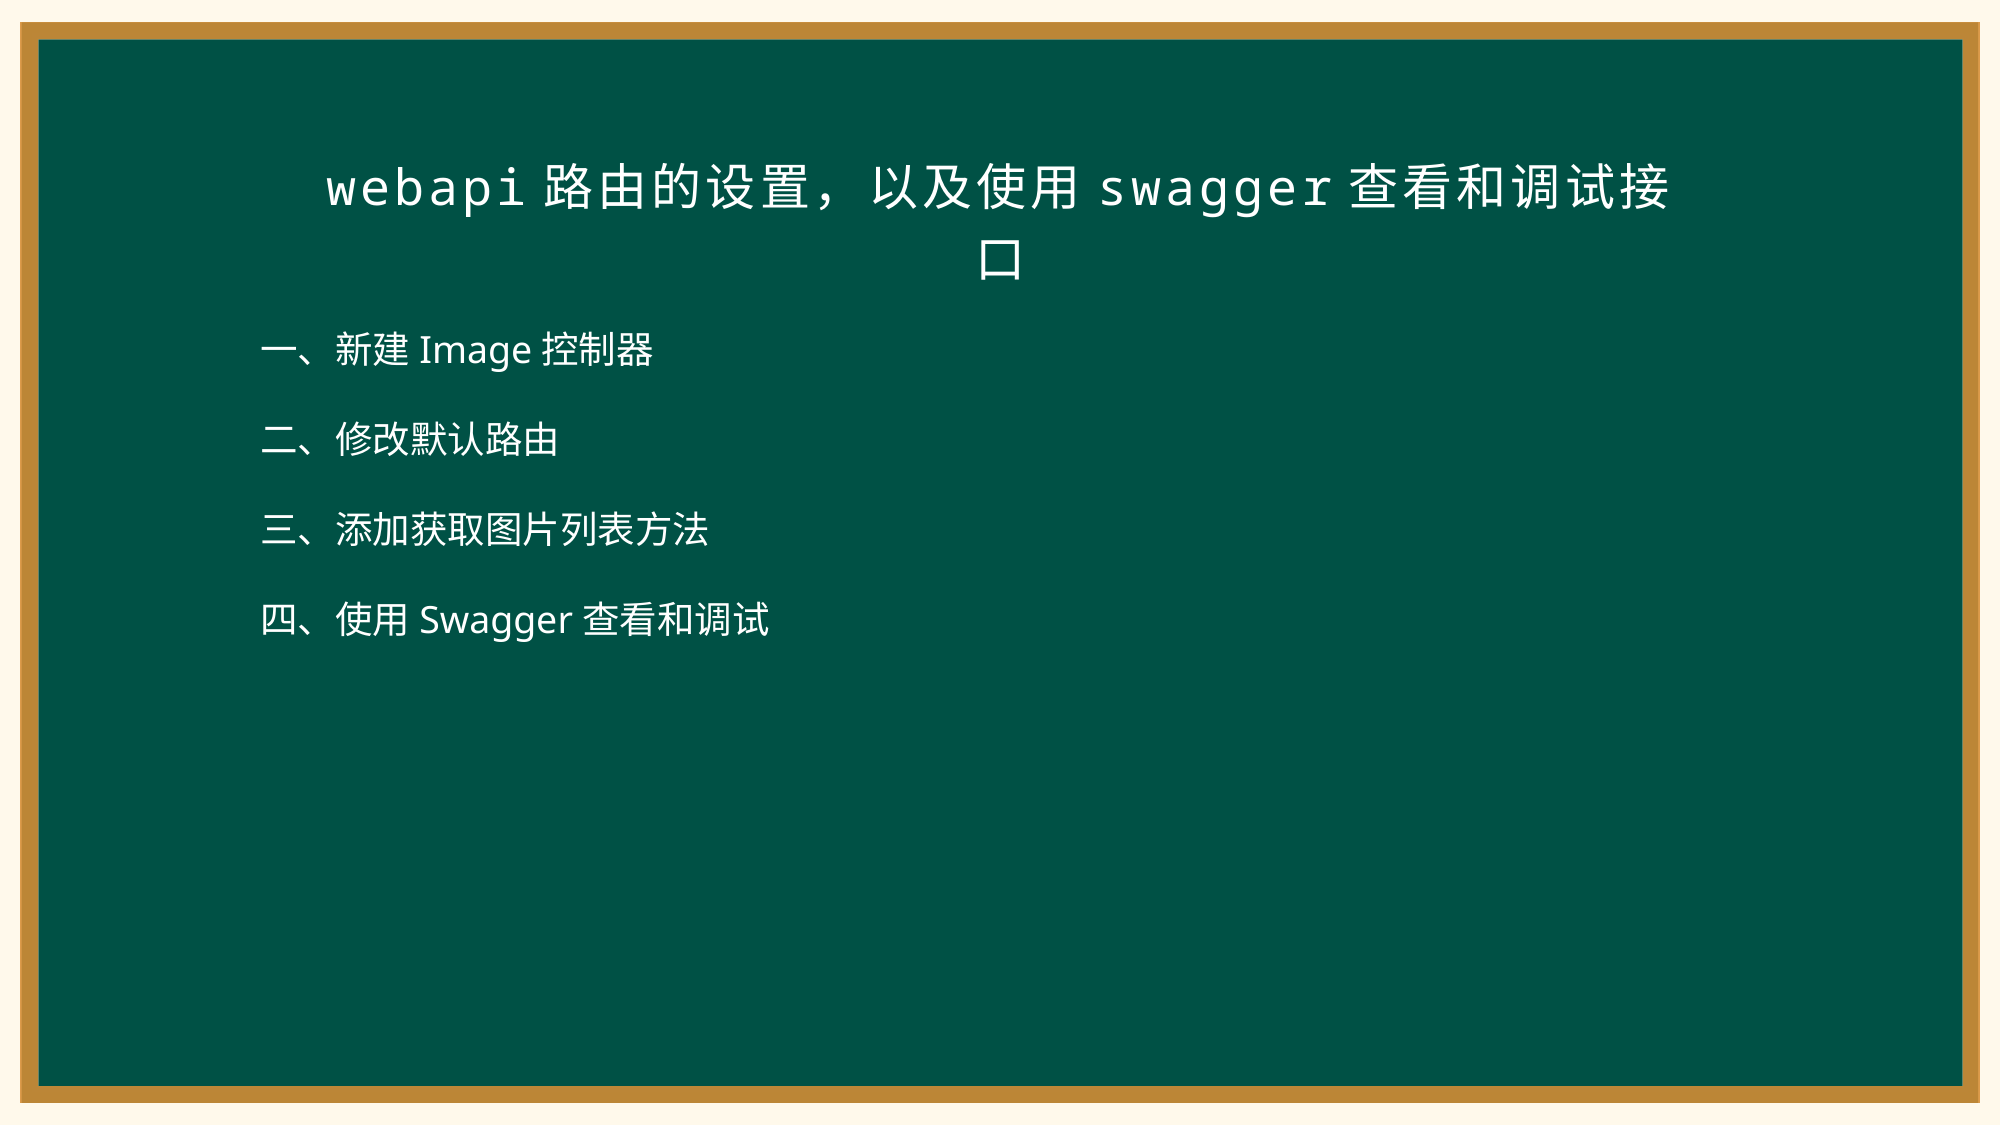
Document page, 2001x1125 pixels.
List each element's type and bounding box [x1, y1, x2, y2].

text_box [20, 22, 1980, 1103]
text_box [0, 0, 2000, 1125]
